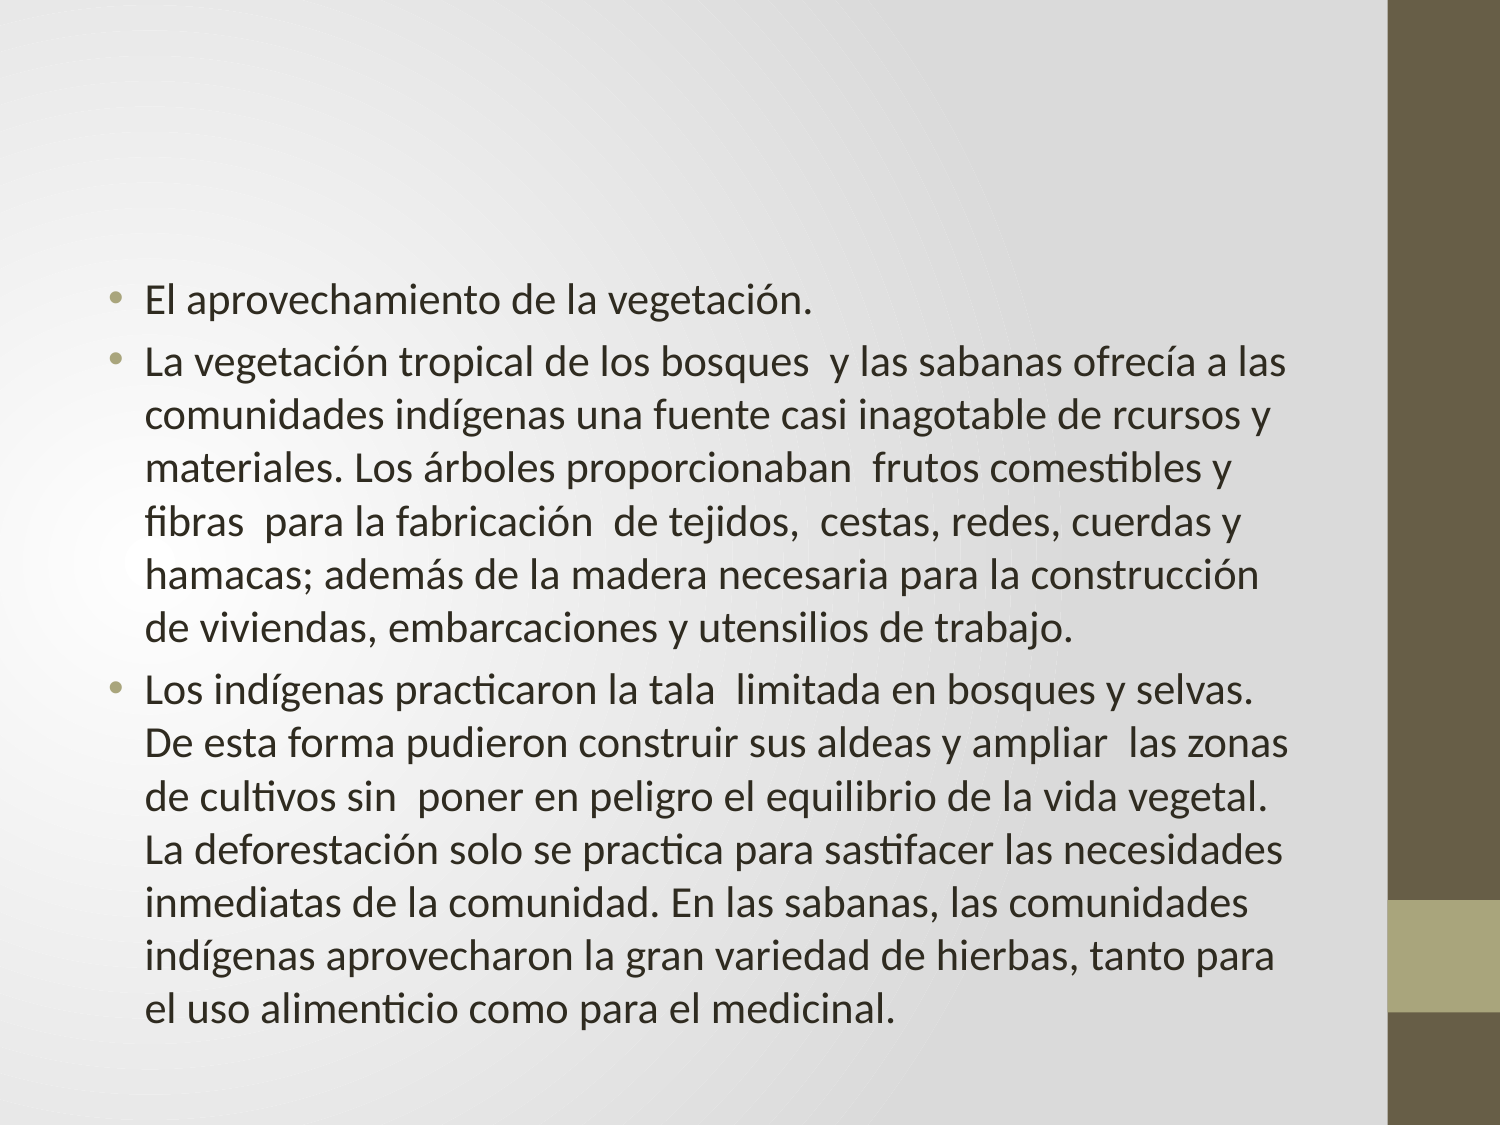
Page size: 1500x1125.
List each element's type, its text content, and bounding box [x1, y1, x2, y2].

list El aprovechamiento de la vegetación. La vegetación tropical de los bosques y las sabanas ofrecía a las comunidades indígenas una fuente casi inagotable de rcursos y materiales. Los árboles proporcionaban frutos comestibles y fibras para la fabricación de tejidos, cestas, redes, cuerdas y hamacas; además de la madera necesaria para la construcción de viviendas, embarcaciones y utensilios de trabajo. Los indígenas practicaron la tala limitada en bosques y selvas. De esta forma pudieron construir sus aldeas y ampliar las zonas de cultivos sin poner en peligro el equilibrio de la vida vegetal. La deforestación solo se practica para sastifacer las necesidades inmediatas de la comunidad. En las sabanas, las comunidades indígenas aprovecharon la gran variedad de hierbas, tanto para el uso alimenticio como para el medicinal. [75, 262, 1325, 1050]
